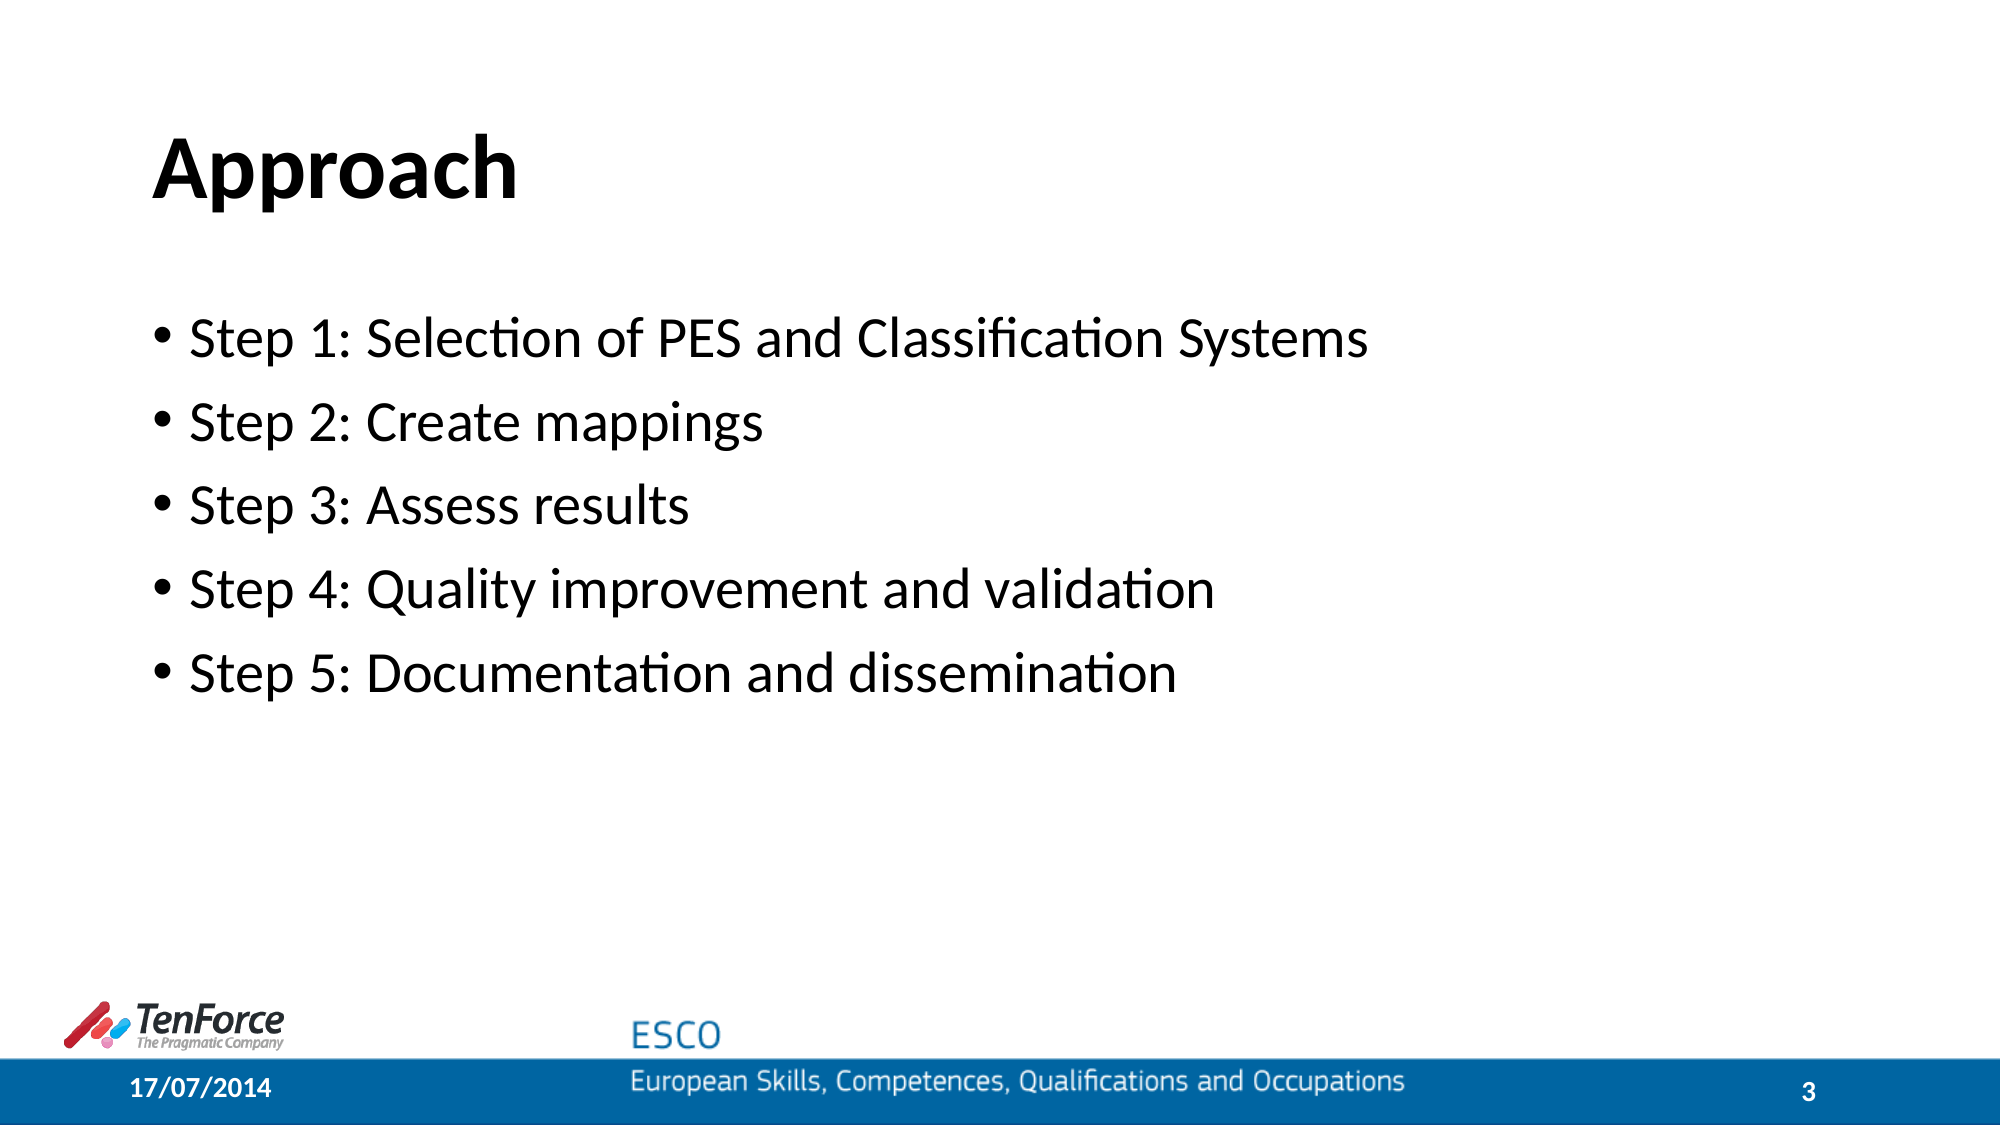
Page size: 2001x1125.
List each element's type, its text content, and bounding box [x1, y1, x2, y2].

title Approach [137, 59, 1863, 278]
picture [0, 914, 2000, 1125]
list Step 1: Selection of PES and Classification Systems Step 2: Create mappings Step 3: Assess results Step 4: Quality improvement and validation Step 5: Documentation and dissemination [137, 299, 1863, 1014]
